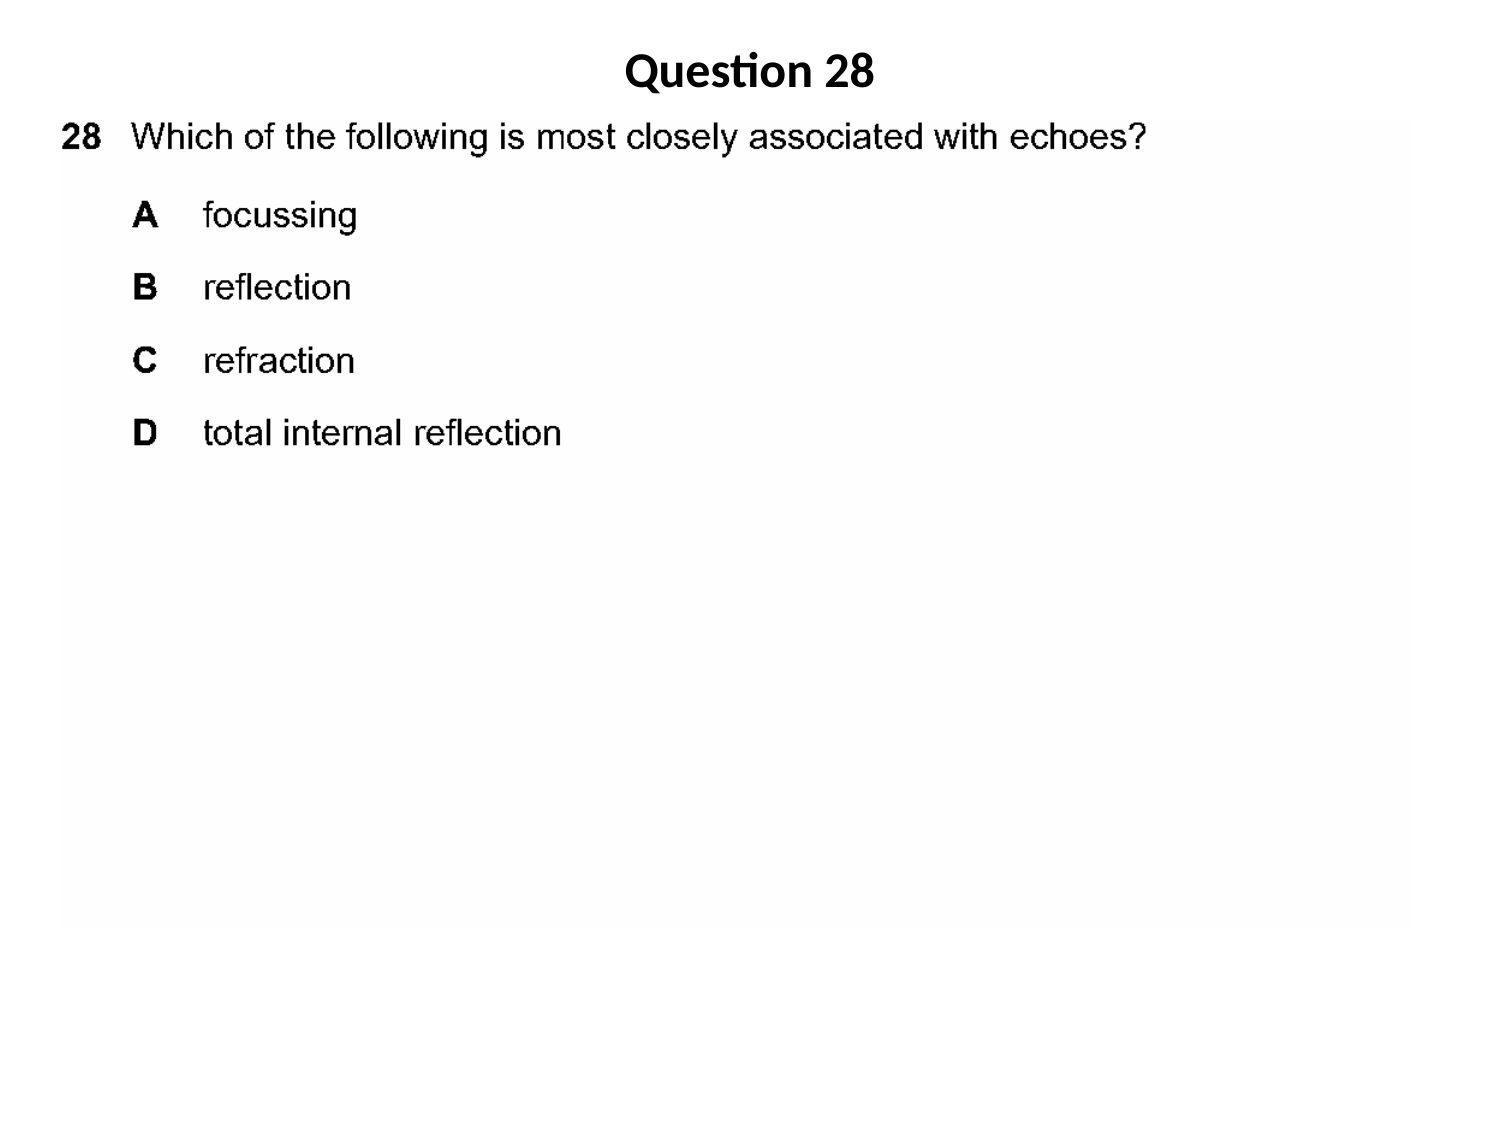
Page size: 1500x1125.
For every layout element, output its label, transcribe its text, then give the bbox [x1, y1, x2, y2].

text_box Question 28 [609, 29, 891, 105]
picture [59, 119, 1411, 927]
